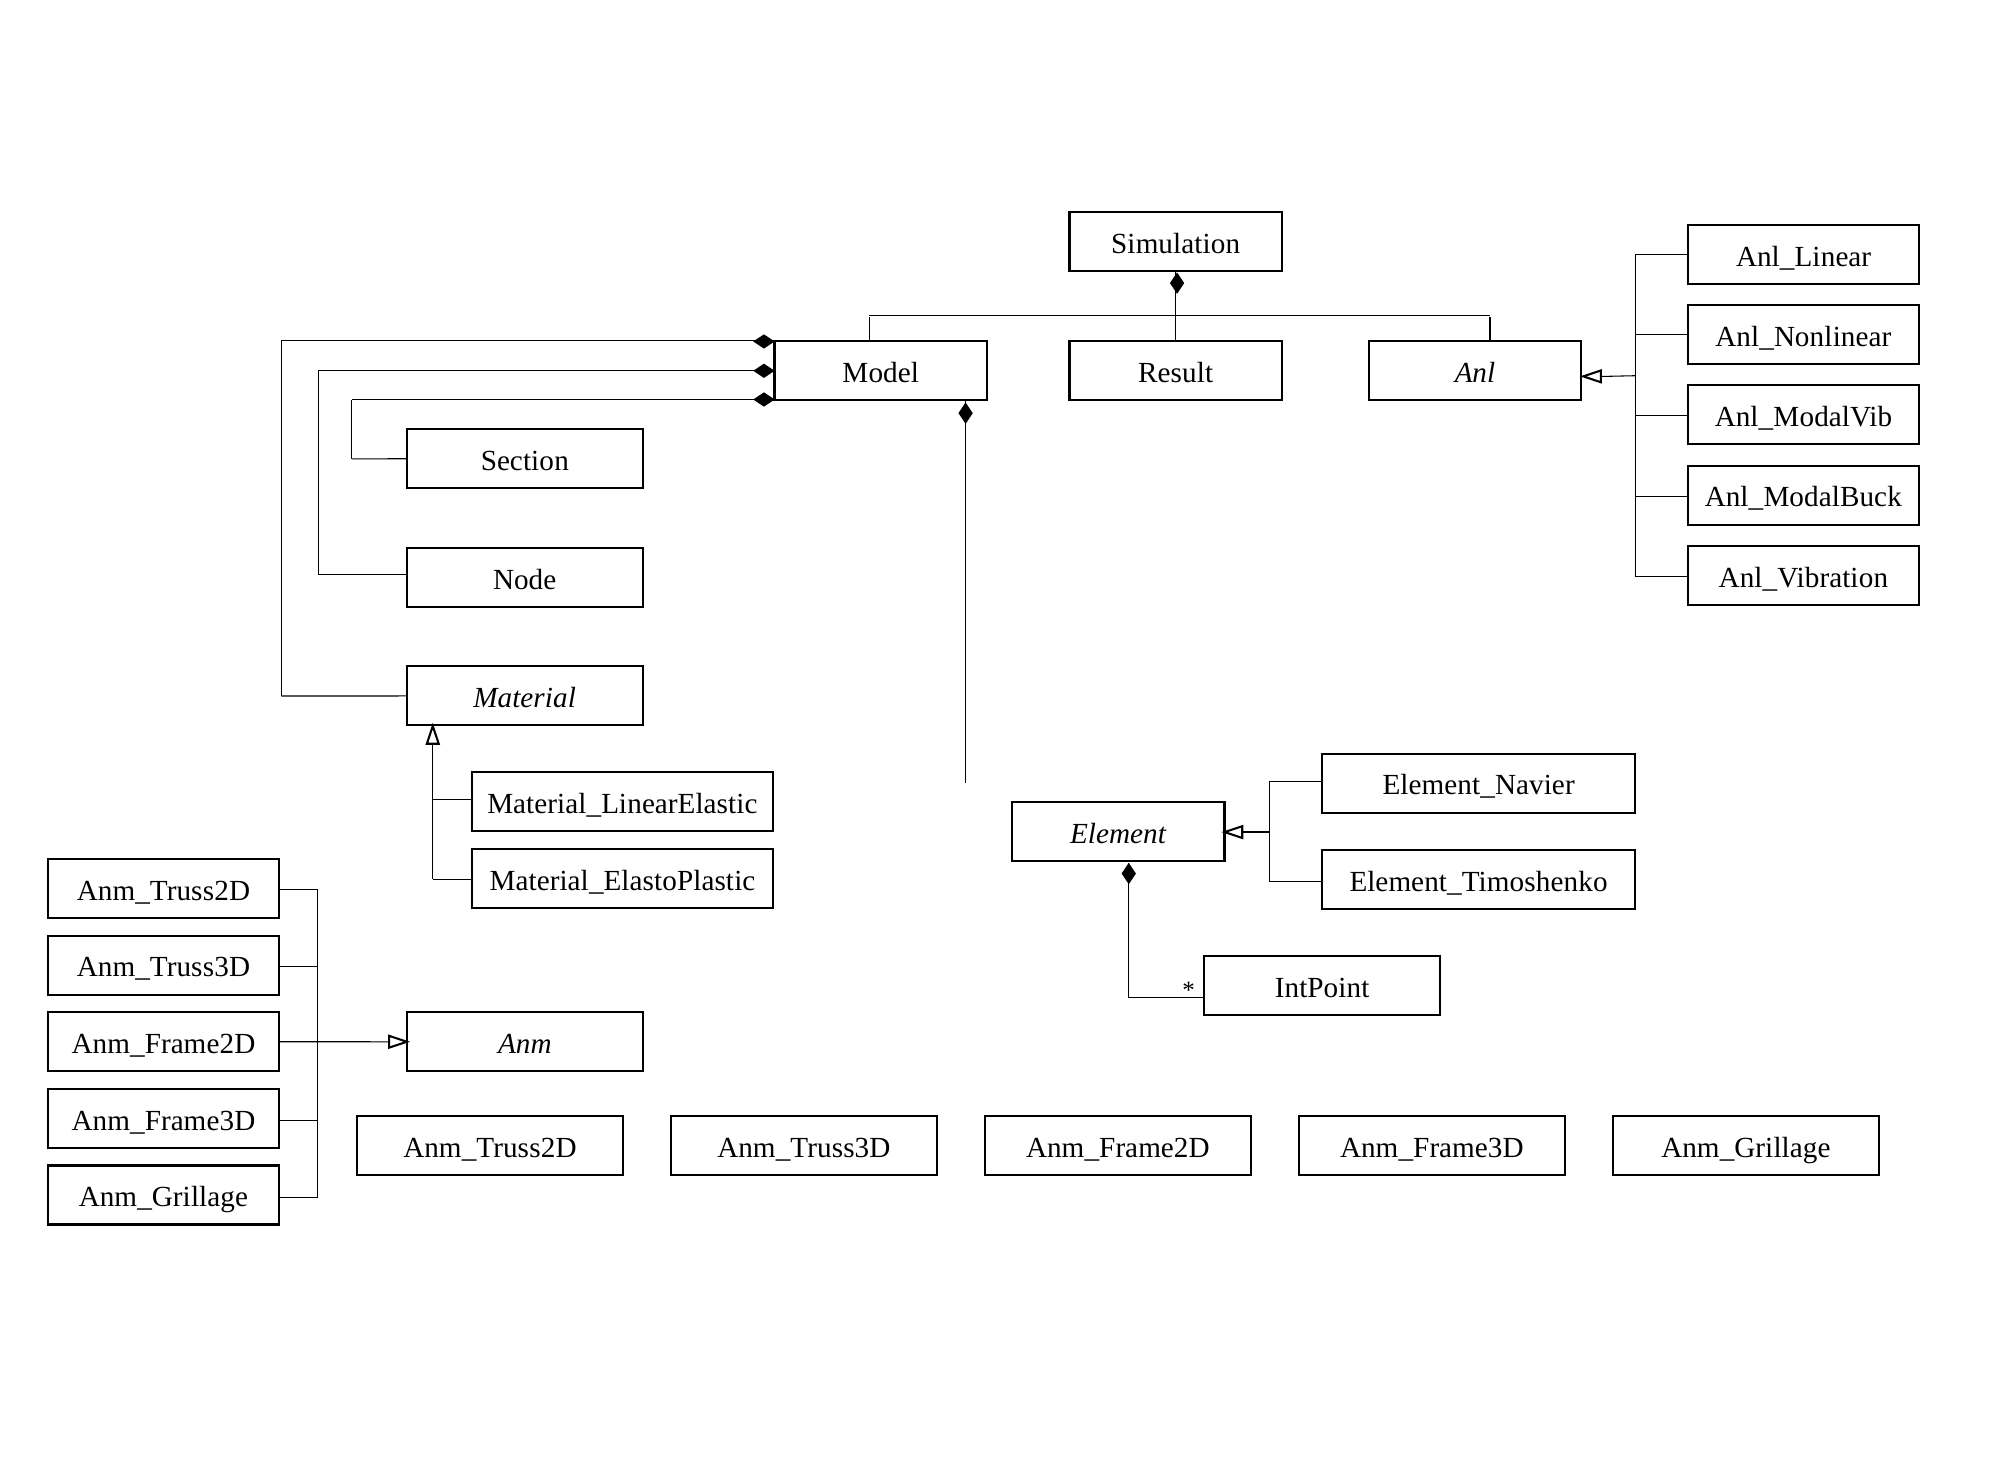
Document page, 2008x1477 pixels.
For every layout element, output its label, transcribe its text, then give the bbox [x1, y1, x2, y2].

text_box Anm_Truss3D [47, 935, 280, 996]
text_box Simulation [1068, 211, 1283, 272]
text_box [753, 341, 775, 349]
text_box Anm_Frame3D [47, 1088, 280, 1149]
text_box [1169, 275, 1175, 291]
text_box [1579, 369, 1602, 384]
text_box Section [406, 428, 644, 489]
text_box Element [1011, 801, 1226, 862]
text_box Anl_ModalVib [1687, 384, 1920, 445]
text_box Anl_Nonlinear [1687, 304, 1920, 365]
text_box [753, 371, 775, 378]
text_box Anm [406, 1011, 644, 1072]
text_box [1176, 272, 1185, 294]
text_box Anl [1368, 340, 1582, 401]
text_box Anm_Truss2D [356, 1115, 624, 1176]
text_box Model [773, 340, 988, 401]
text_box Element_Navier [1321, 753, 1636, 814]
text_box [753, 392, 774, 399]
text_box [425, 722, 441, 745]
text_box [753, 400, 774, 407]
text_box Material_LinearElastic [471, 771, 774, 832]
text_box [1121, 863, 1128, 884]
text_box [966, 403, 973, 424]
text_box Anm_Grillage [47, 1164, 280, 1226]
text_box Element_Timoshenko [1321, 849, 1636, 910]
text_box Result [1068, 340, 1283, 401]
text_box Anl_Linear [1687, 224, 1920, 285]
text_box [754, 363, 774, 370]
text_box Anm_Truss2D [47, 858, 280, 919]
text_box Material_ElastoPlastic [471, 848, 774, 909]
text_box Anm_Frame2D [984, 1115, 1252, 1176]
text_box Anm_Truss3D [670, 1115, 938, 1176]
text_box [755, 334, 773, 340]
text_box Anl_ModalBuck [1687, 465, 1920, 526]
text_box Node [406, 547, 644, 608]
text_box Anm_Frame3D [1298, 1115, 1566, 1176]
text_box Anm_Frame2D [47, 1011, 280, 1072]
text_box Anm_Grillage [1612, 1115, 1880, 1176]
text_box [388, 1034, 411, 1050]
text_box [1221, 824, 1244, 840]
text_box IntPoint [1203, 955, 1441, 1016]
text_box [1129, 863, 1136, 884]
text_box * [1167, 965, 1208, 1011]
text_box Anl_Vibration [1687, 545, 1920, 606]
text_box [958, 403, 965, 423]
text_box Material [406, 665, 644, 726]
